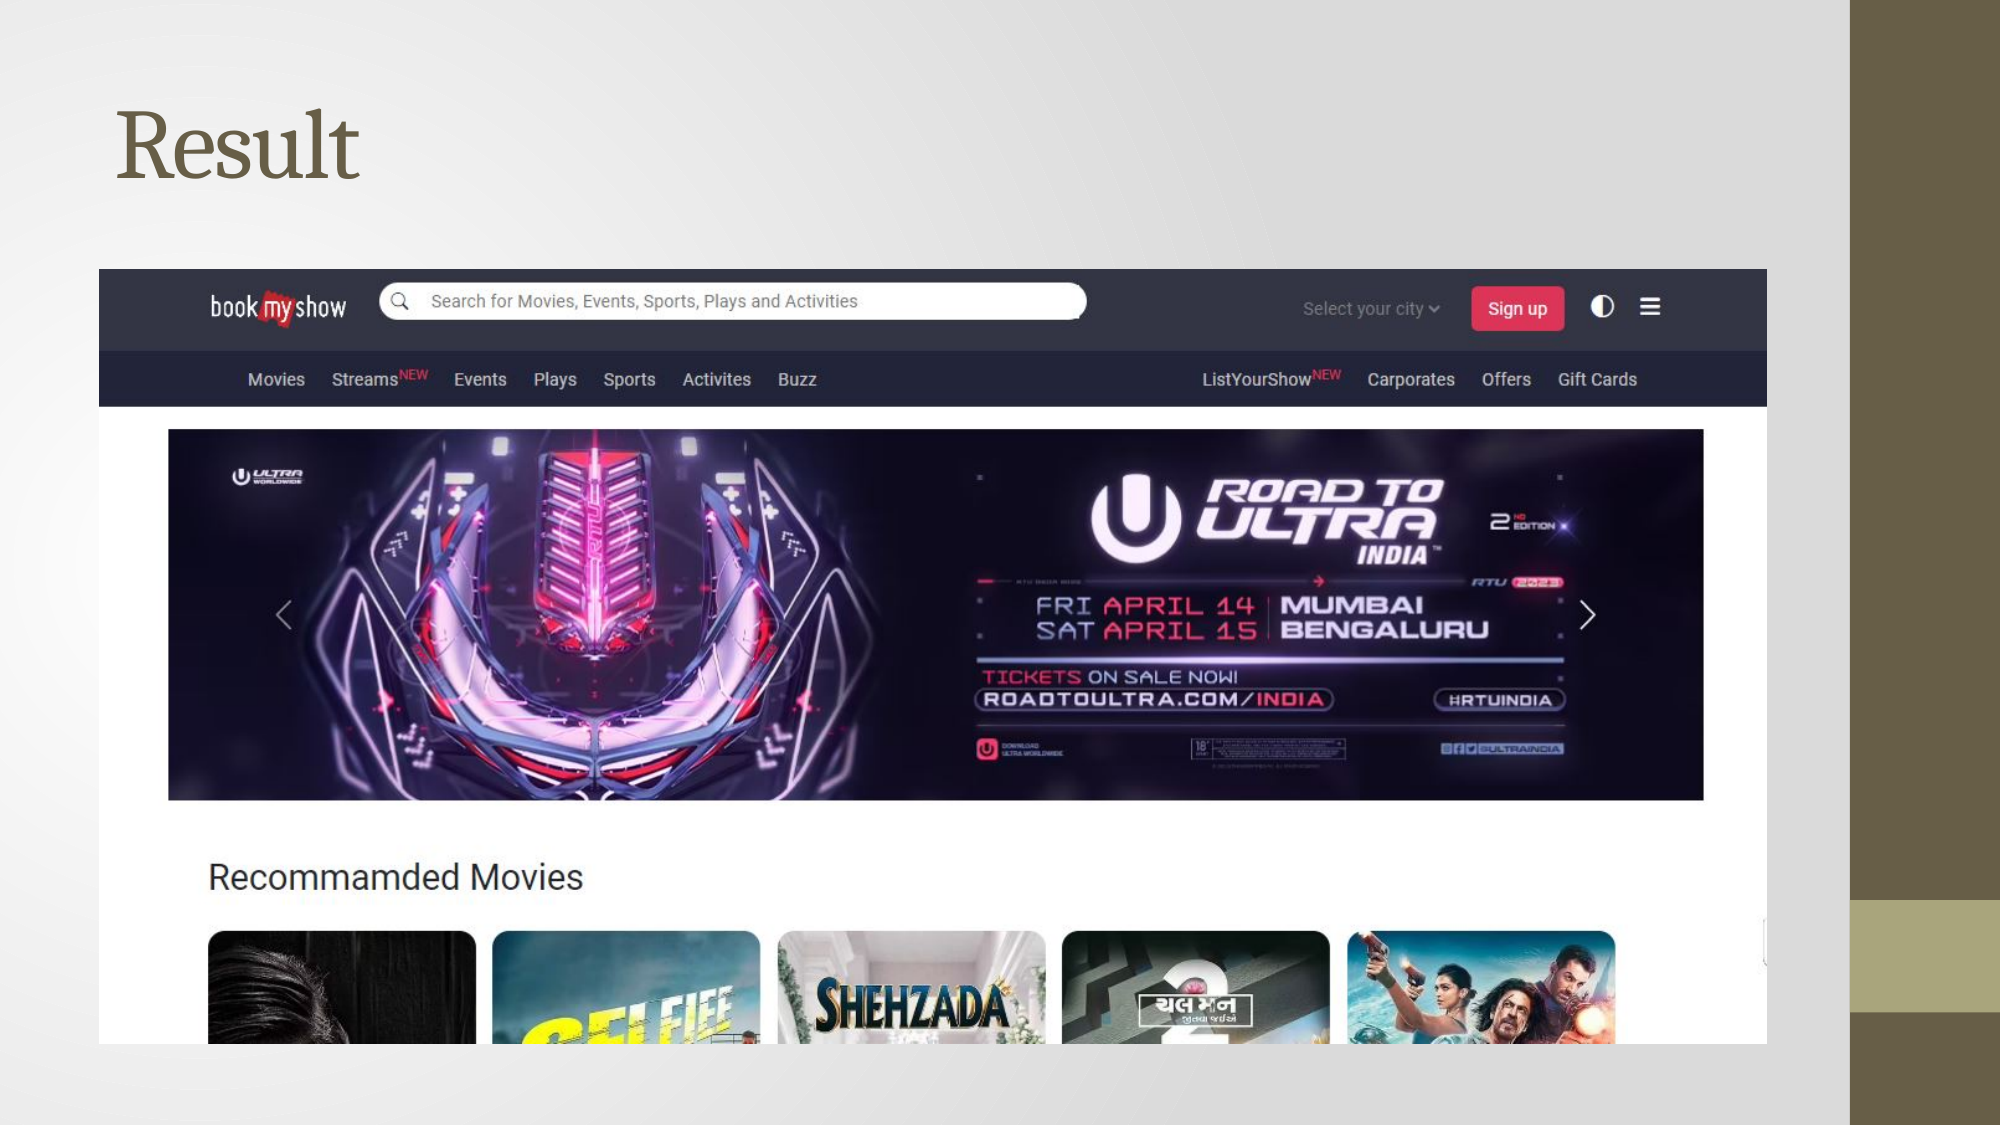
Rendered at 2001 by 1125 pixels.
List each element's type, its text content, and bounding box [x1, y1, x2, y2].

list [99, 268, 1768, 1044]
title Result [99, 45, 1767, 233]
